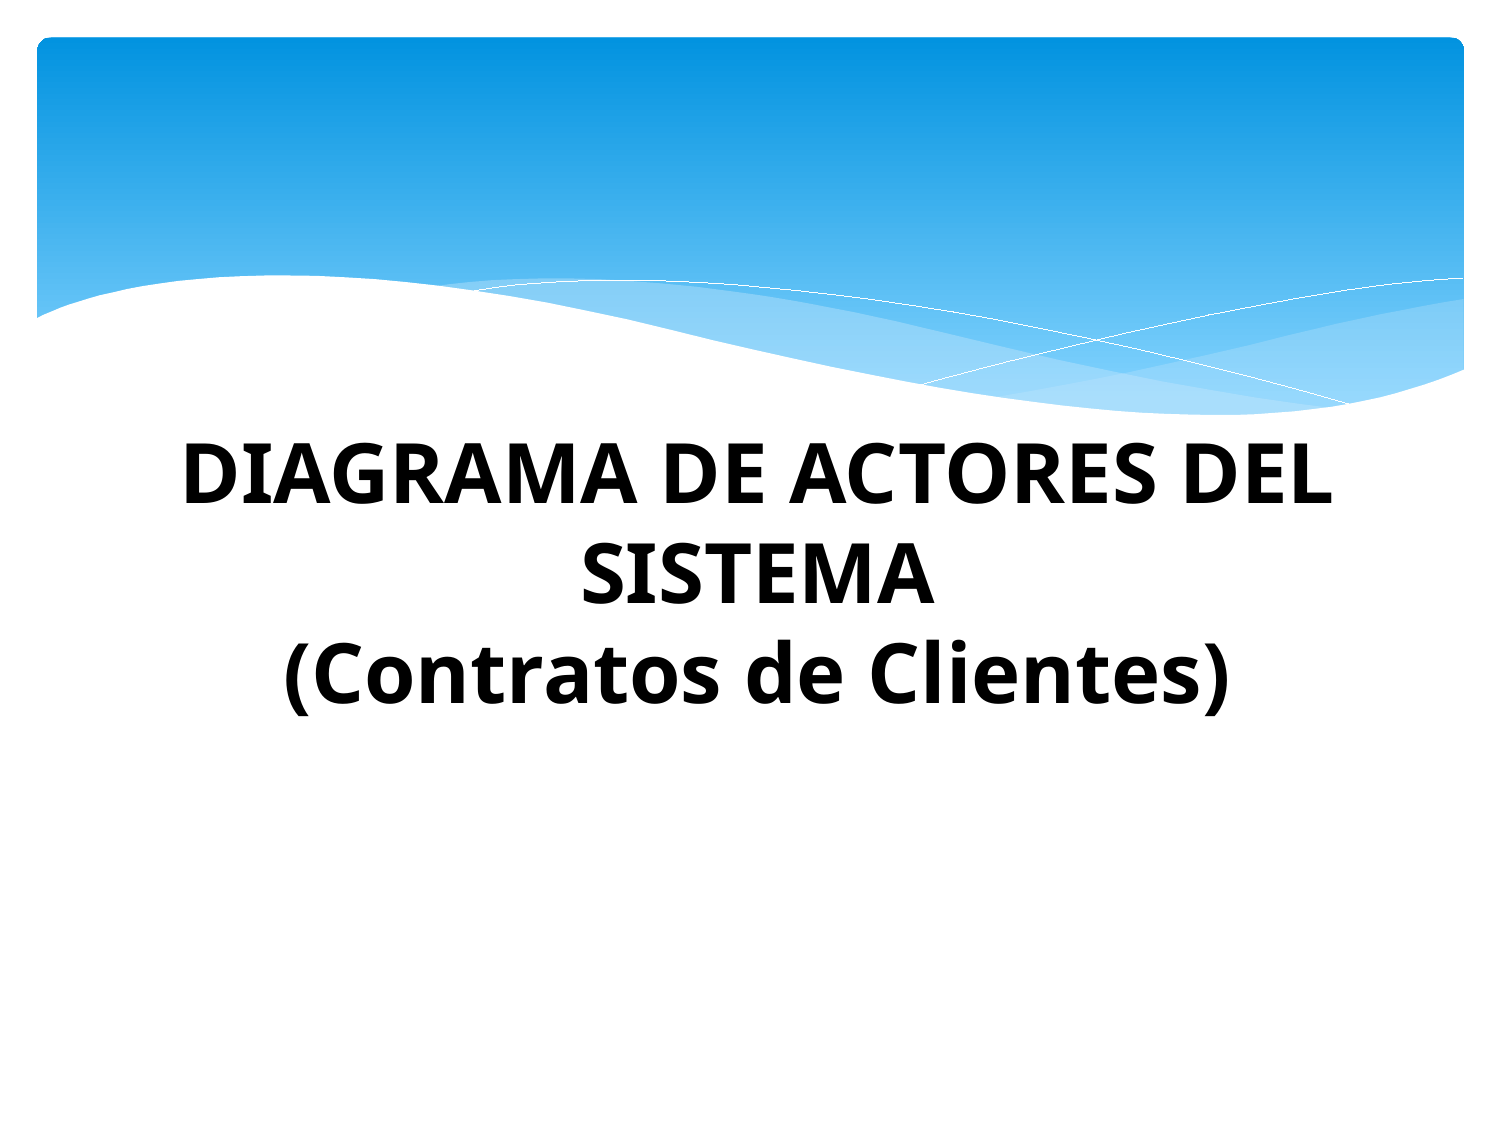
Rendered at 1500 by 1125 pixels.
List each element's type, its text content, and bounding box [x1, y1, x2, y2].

title DIAGRAMA DE ACTORES DEL SISTEMA (Contratos de Clientes) [64, 467, 1451, 674]
